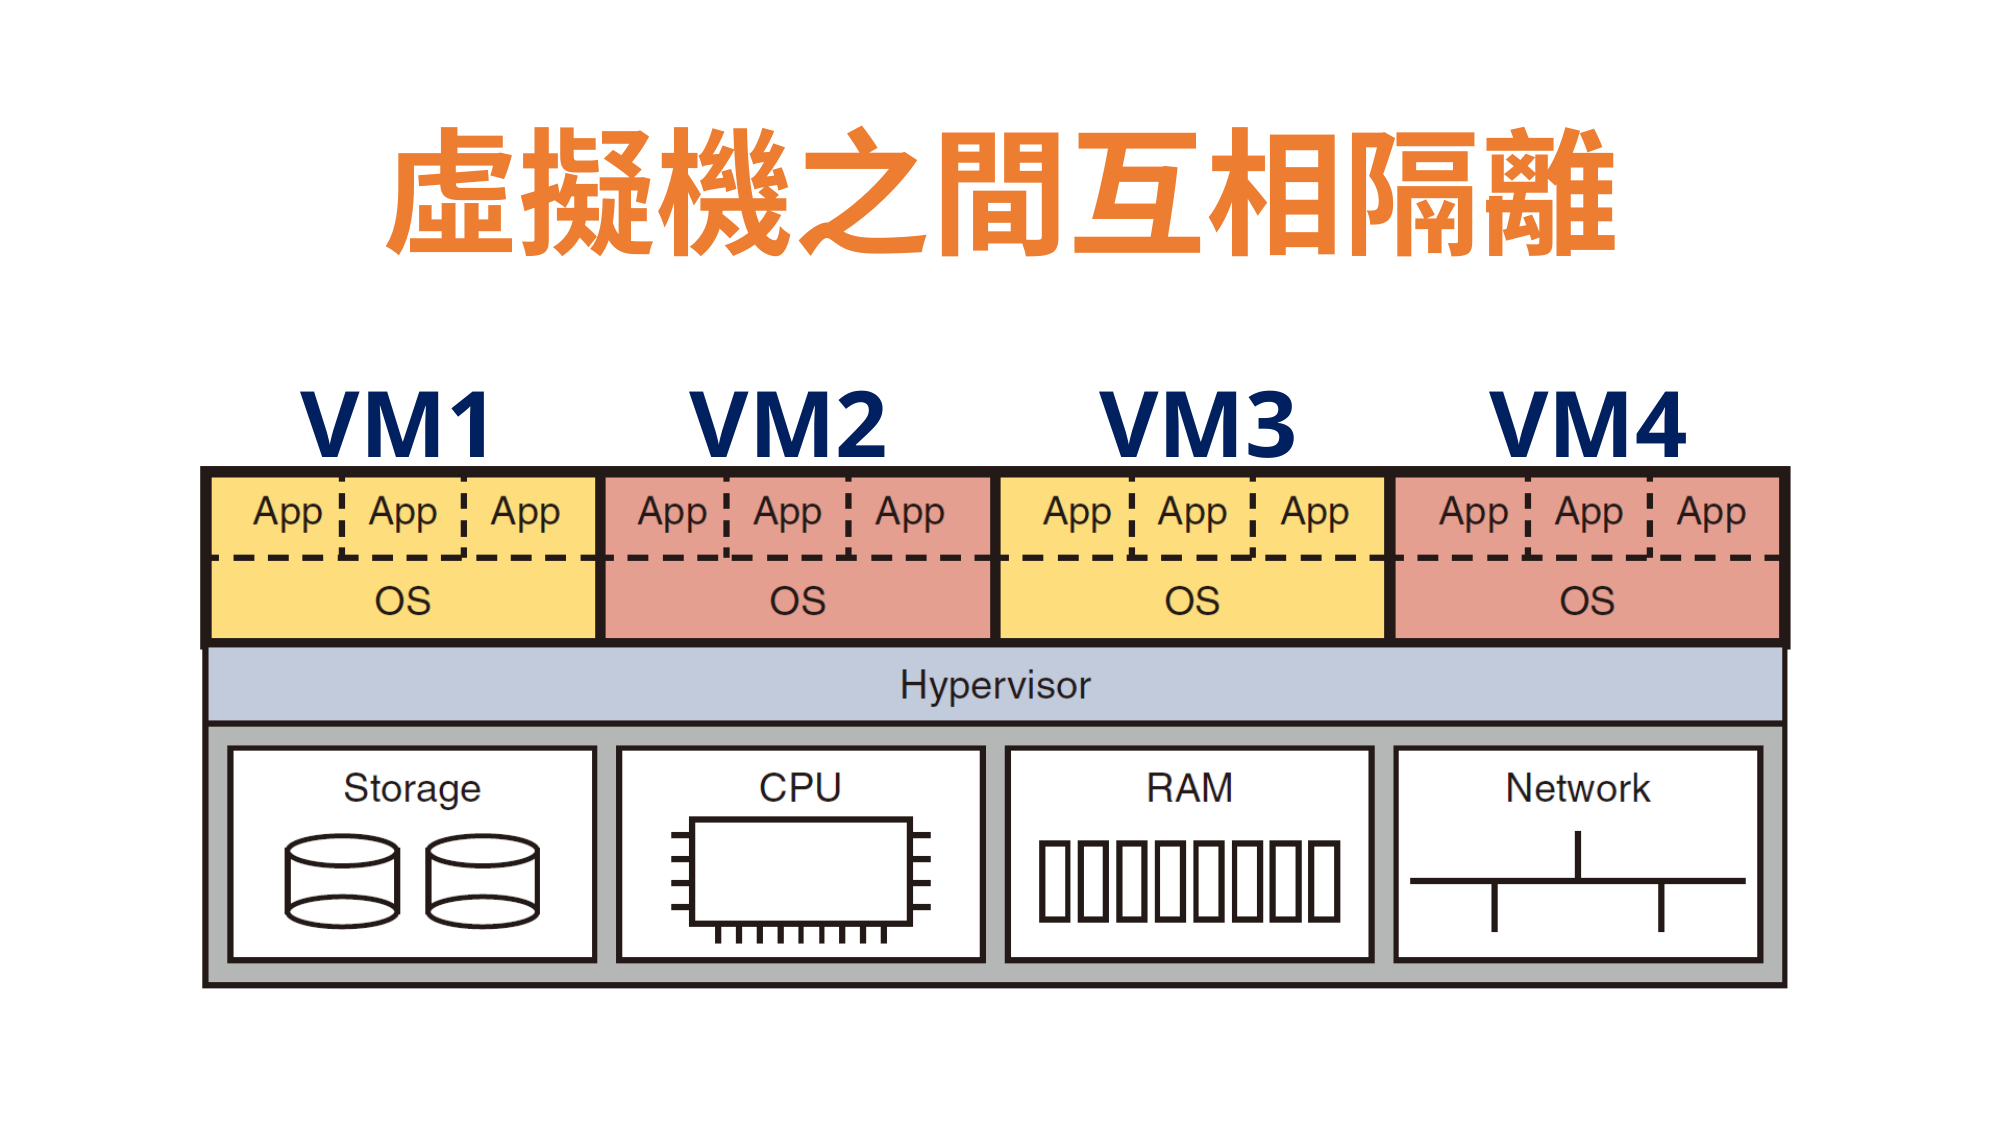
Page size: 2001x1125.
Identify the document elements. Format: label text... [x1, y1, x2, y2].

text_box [196, 358, 1804, 994]
text_box 虛擬機之間互相隔離 [366, 99, 1634, 280]
